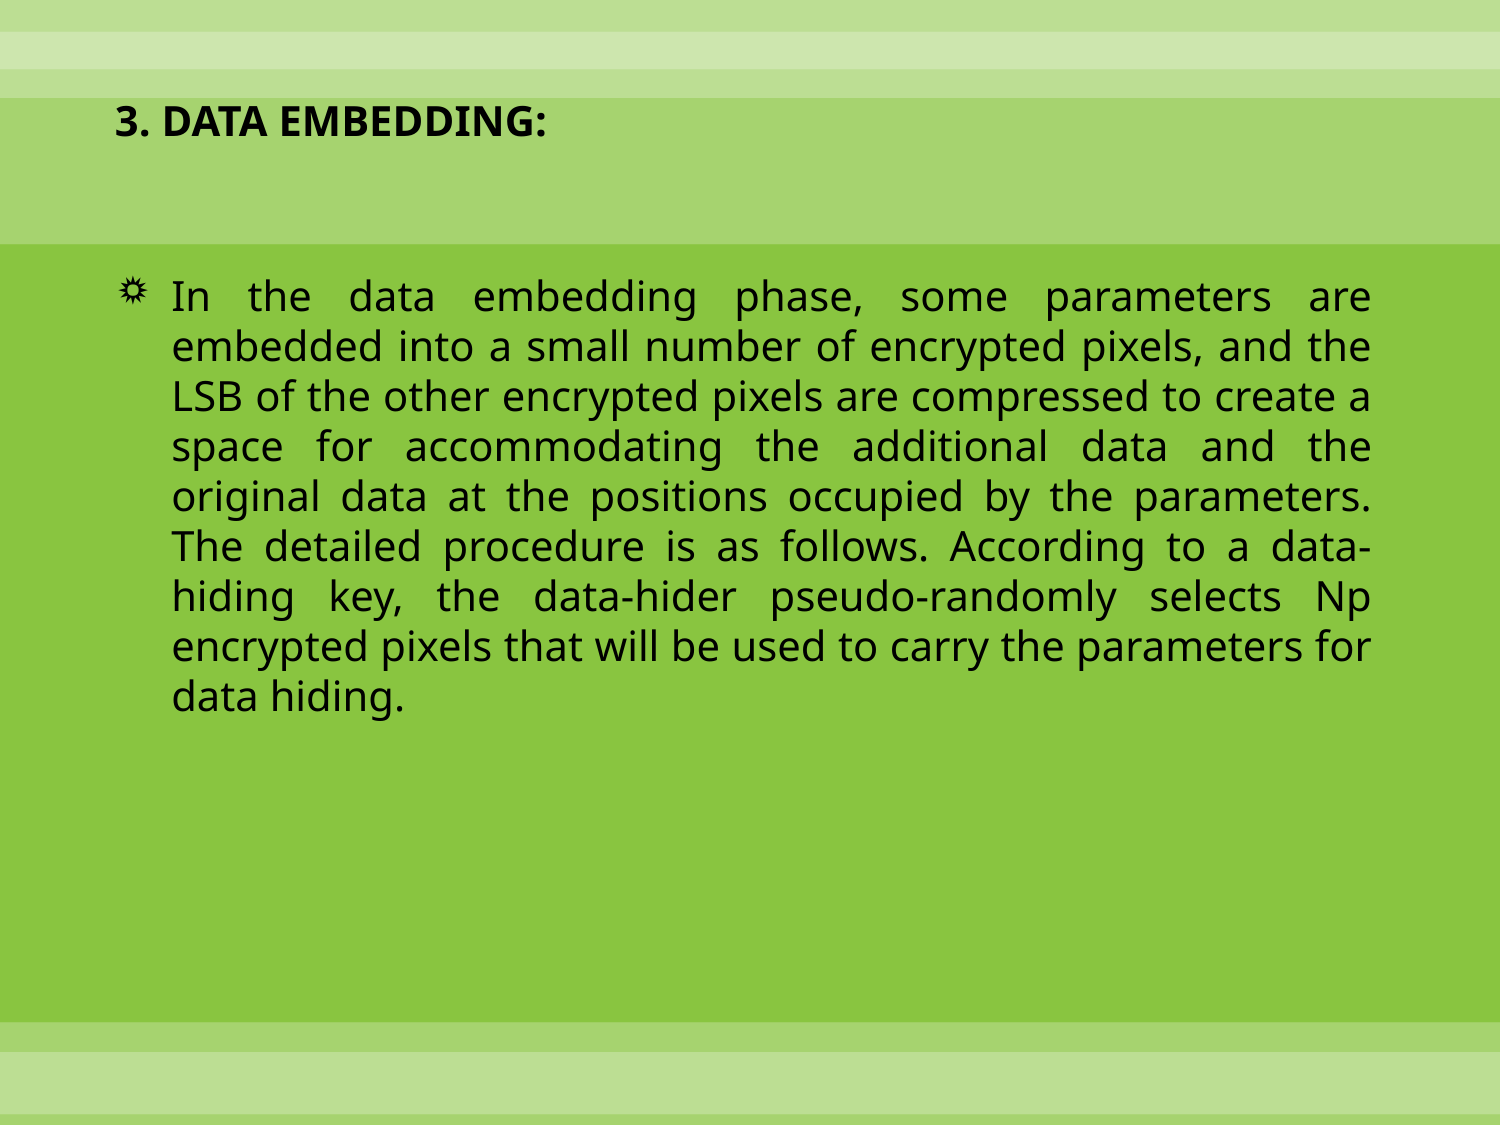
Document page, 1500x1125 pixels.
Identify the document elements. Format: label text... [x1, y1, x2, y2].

picture [0, 0, 1500, 1125]
list 3. DATA EMBEDDING: In the data embedding phase, some parameters are embedded into a small number of encrypted pixels, and the LSB of the other encrypted pixels are compressed to create a space for accommodating the additional data and the original data at the positions occupied by the parameters. The detailed procedure is as follows. According to a data-hiding key, the data-hider pseudo-randomly selects Np encrypted pixels that will be used to carry the parameters for data hiding. [99, 87, 1388, 1013]
